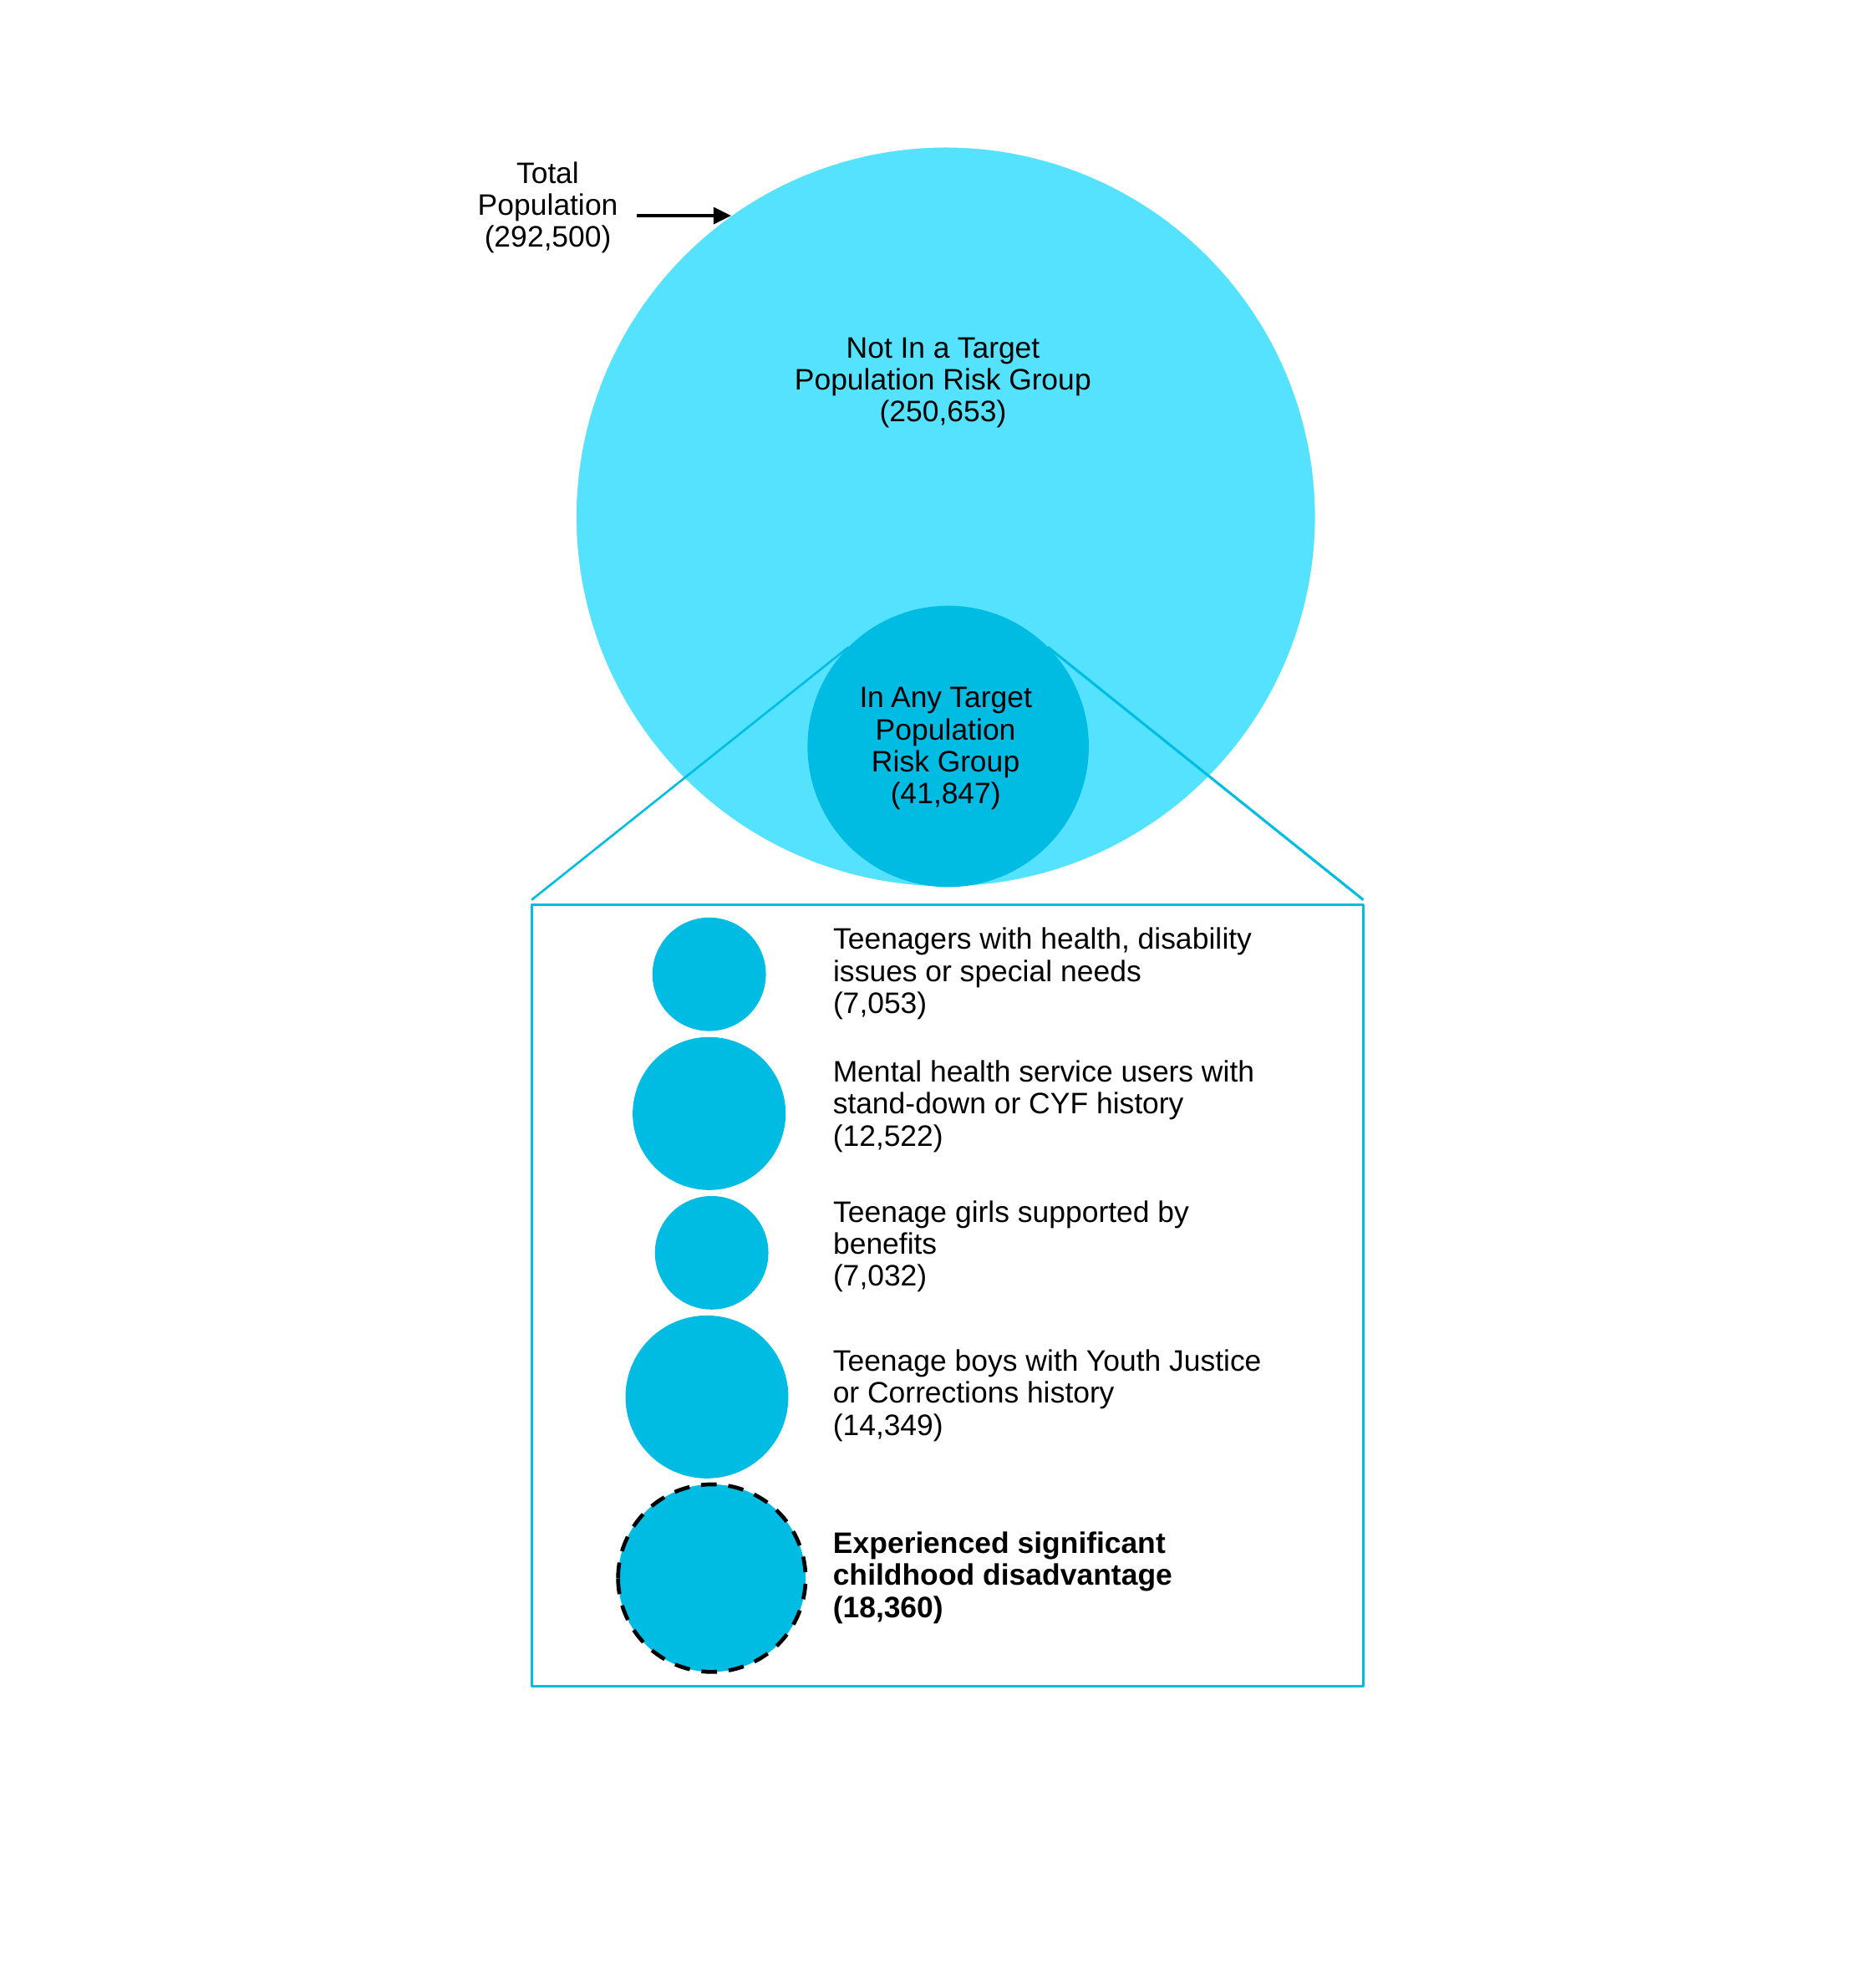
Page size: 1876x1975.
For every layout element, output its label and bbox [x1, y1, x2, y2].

text_box [444, 146, 1364, 1687]
